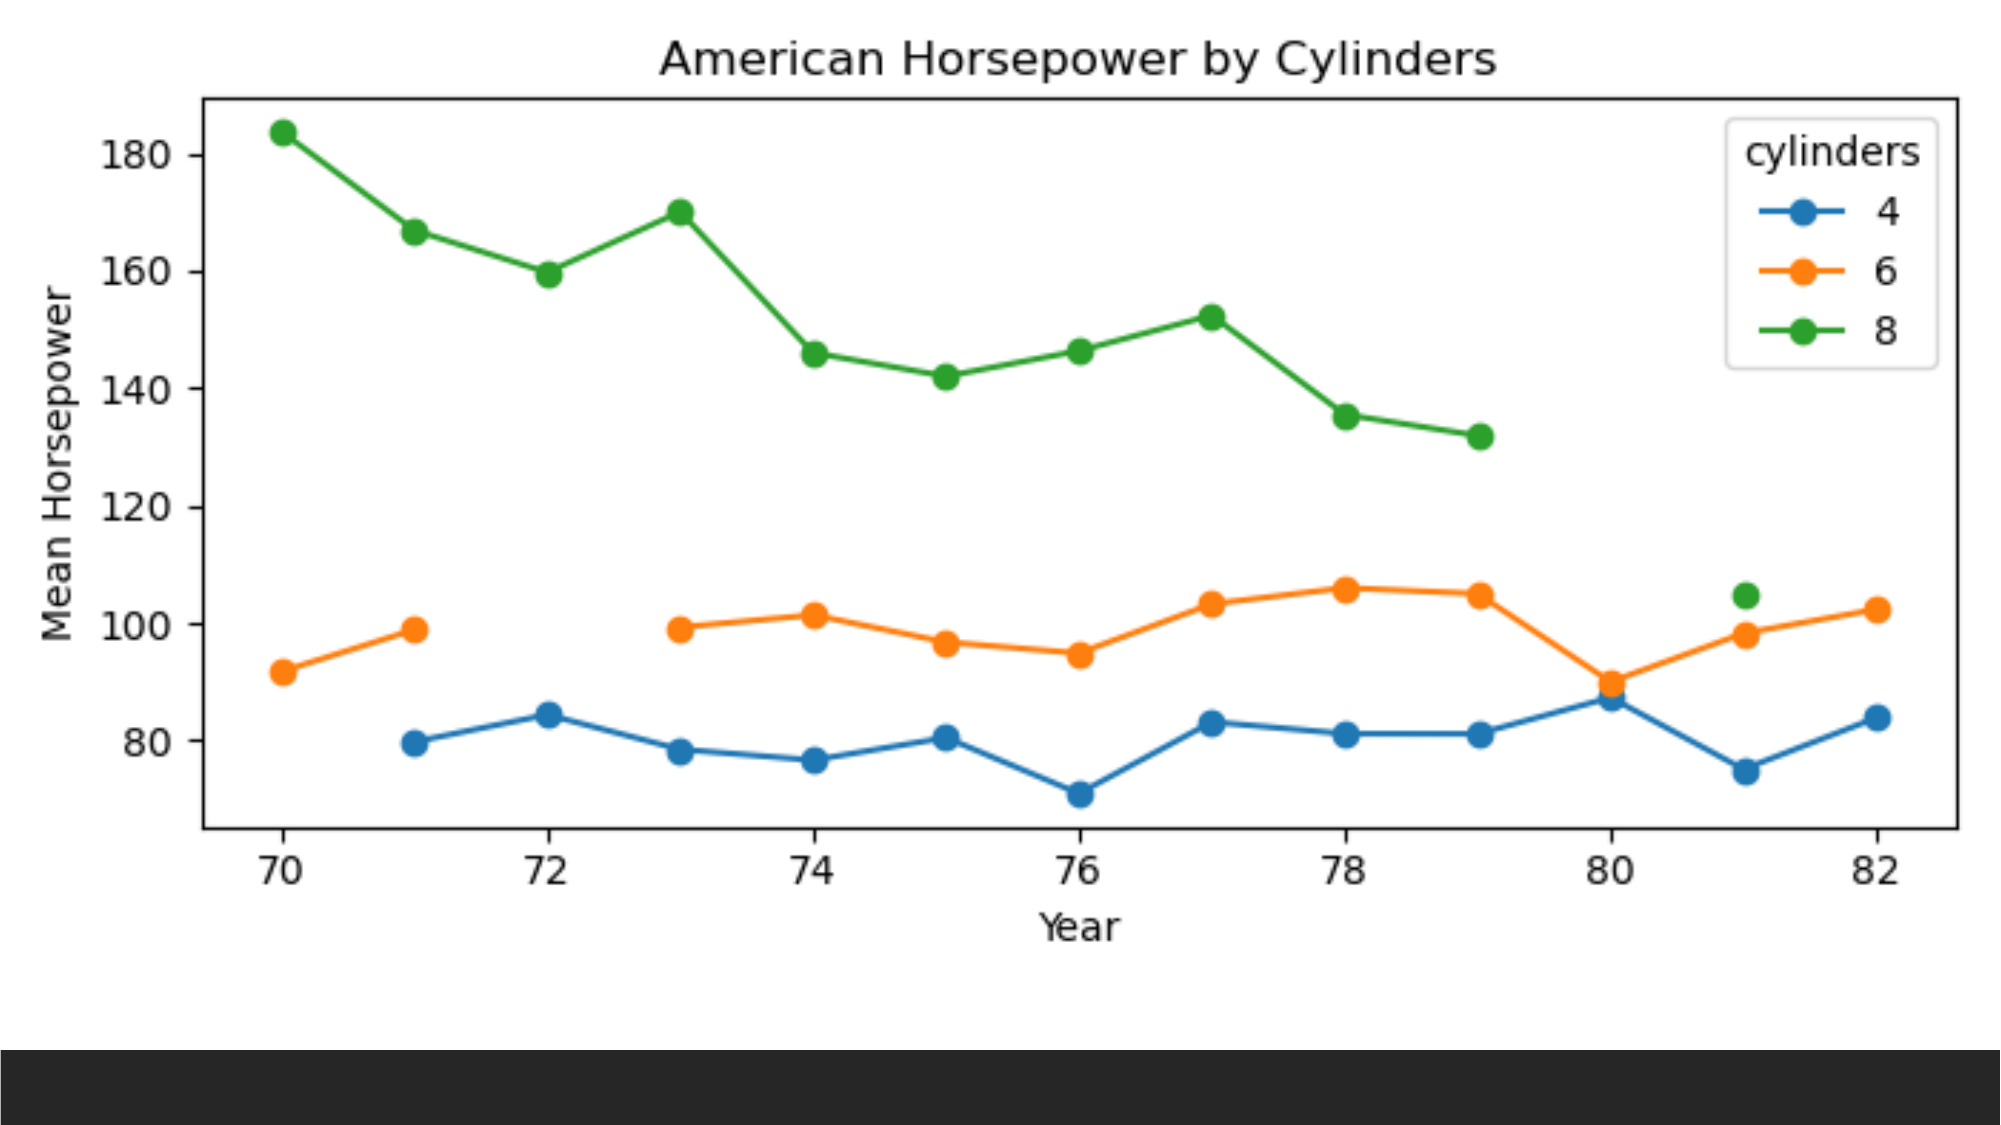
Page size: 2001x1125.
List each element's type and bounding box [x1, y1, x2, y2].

picture [0, 0, 2000, 993]
